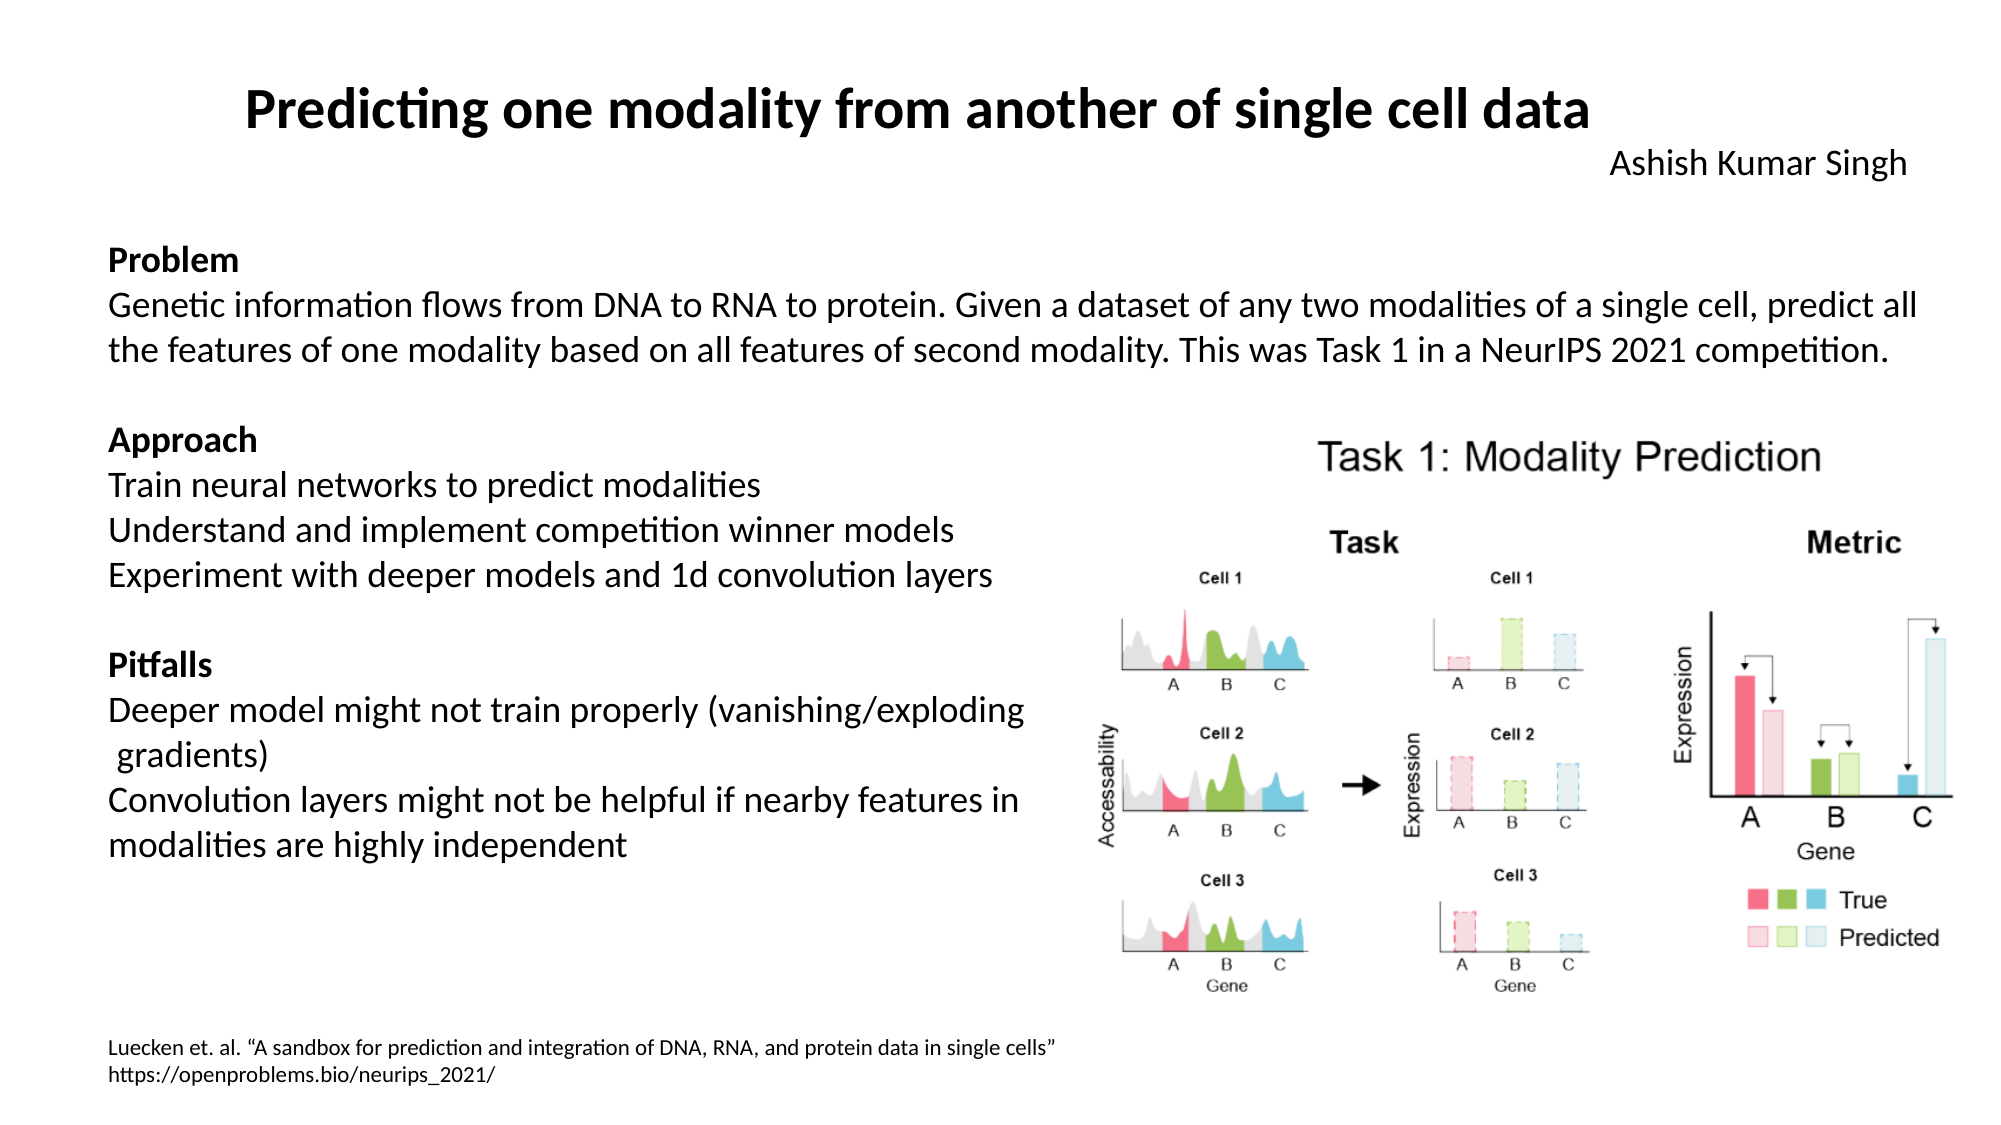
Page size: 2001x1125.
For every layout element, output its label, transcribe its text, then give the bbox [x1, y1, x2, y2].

picture [1056, 385, 1983, 1013]
text_box Ashish Kumar Singh [1594, 130, 1943, 191]
text_box Problem Genetic information flows from DNA to RNA to protein. Given a dataset of any two modalities of a single cell, predict all the features of one modality based on all features of second modality. This was Task 1 in a NeurIPS 2021 competition. Approach Train neural networks to predict modalities Understand and implement competition winner models Experiment with deeper models and 1d convolution layers Pitfalls Deeper model might not train properly (vanishing/exploding gradients) Convolution layers might not be helpful if nearby features in modalities are highly independent [93, 227, 1943, 963]
text_box Luecken et. al. “A sandbox for prediction and integration of DNA, RNA, and protein data in single cells” https://openproblems.bio/neurips_2021/ [93, 1024, 1237, 1095]
text_box Predicting one modality from another of single cell data [231, 62, 1621, 148]
